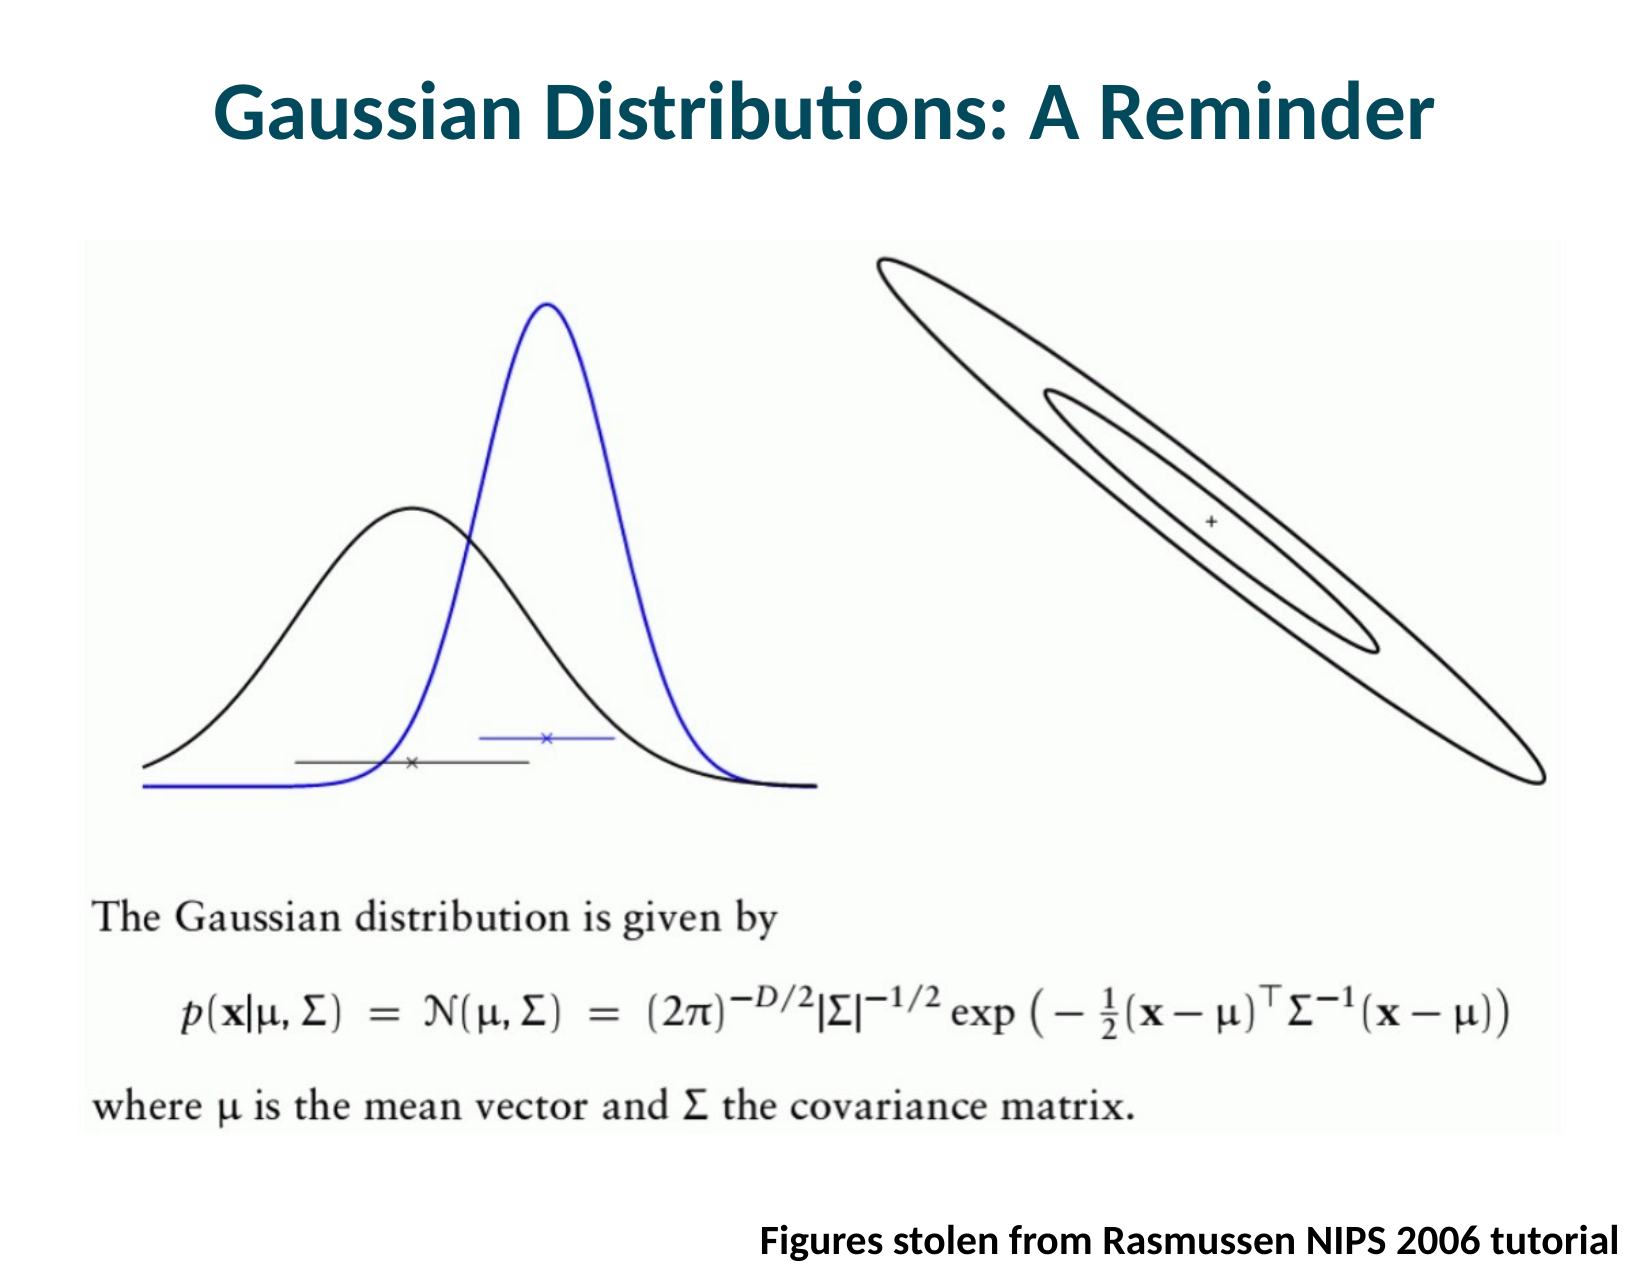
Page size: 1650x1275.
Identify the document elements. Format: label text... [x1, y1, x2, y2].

text_box Figures stolen from Rasmussen NIPS 2006 tutorial [745, 1212, 1636, 1272]
picture [56, 240, 1586, 1144]
title Gaussian Distributions: A Reminder [82, 28, 1568, 185]
